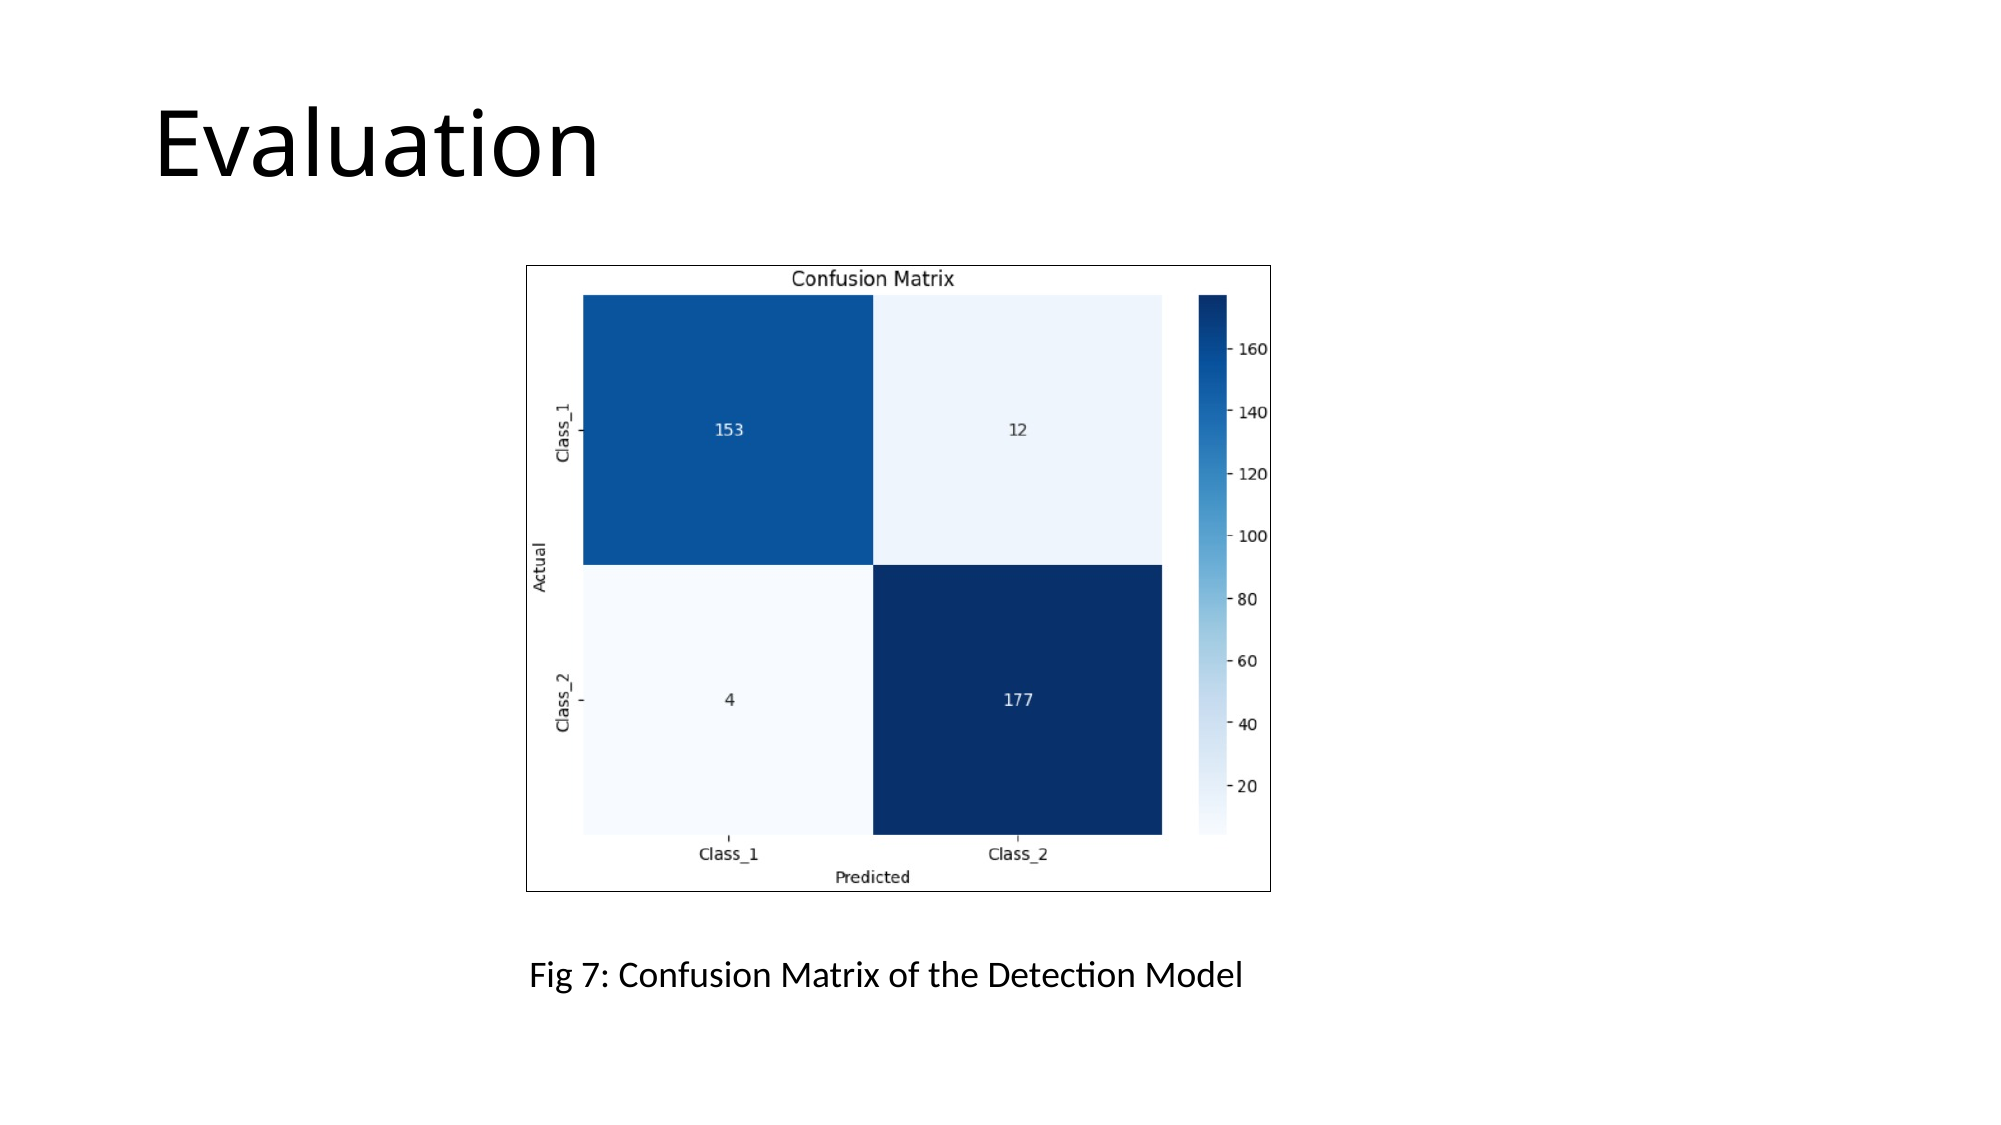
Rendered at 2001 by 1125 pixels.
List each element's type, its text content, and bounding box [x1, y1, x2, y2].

title Evaluation [137, 59, 1863, 234]
text_box Fig 7: Confusion Matrix of the Detection Model [514, 942, 1282, 1002]
picture [526, 265, 1271, 892]
